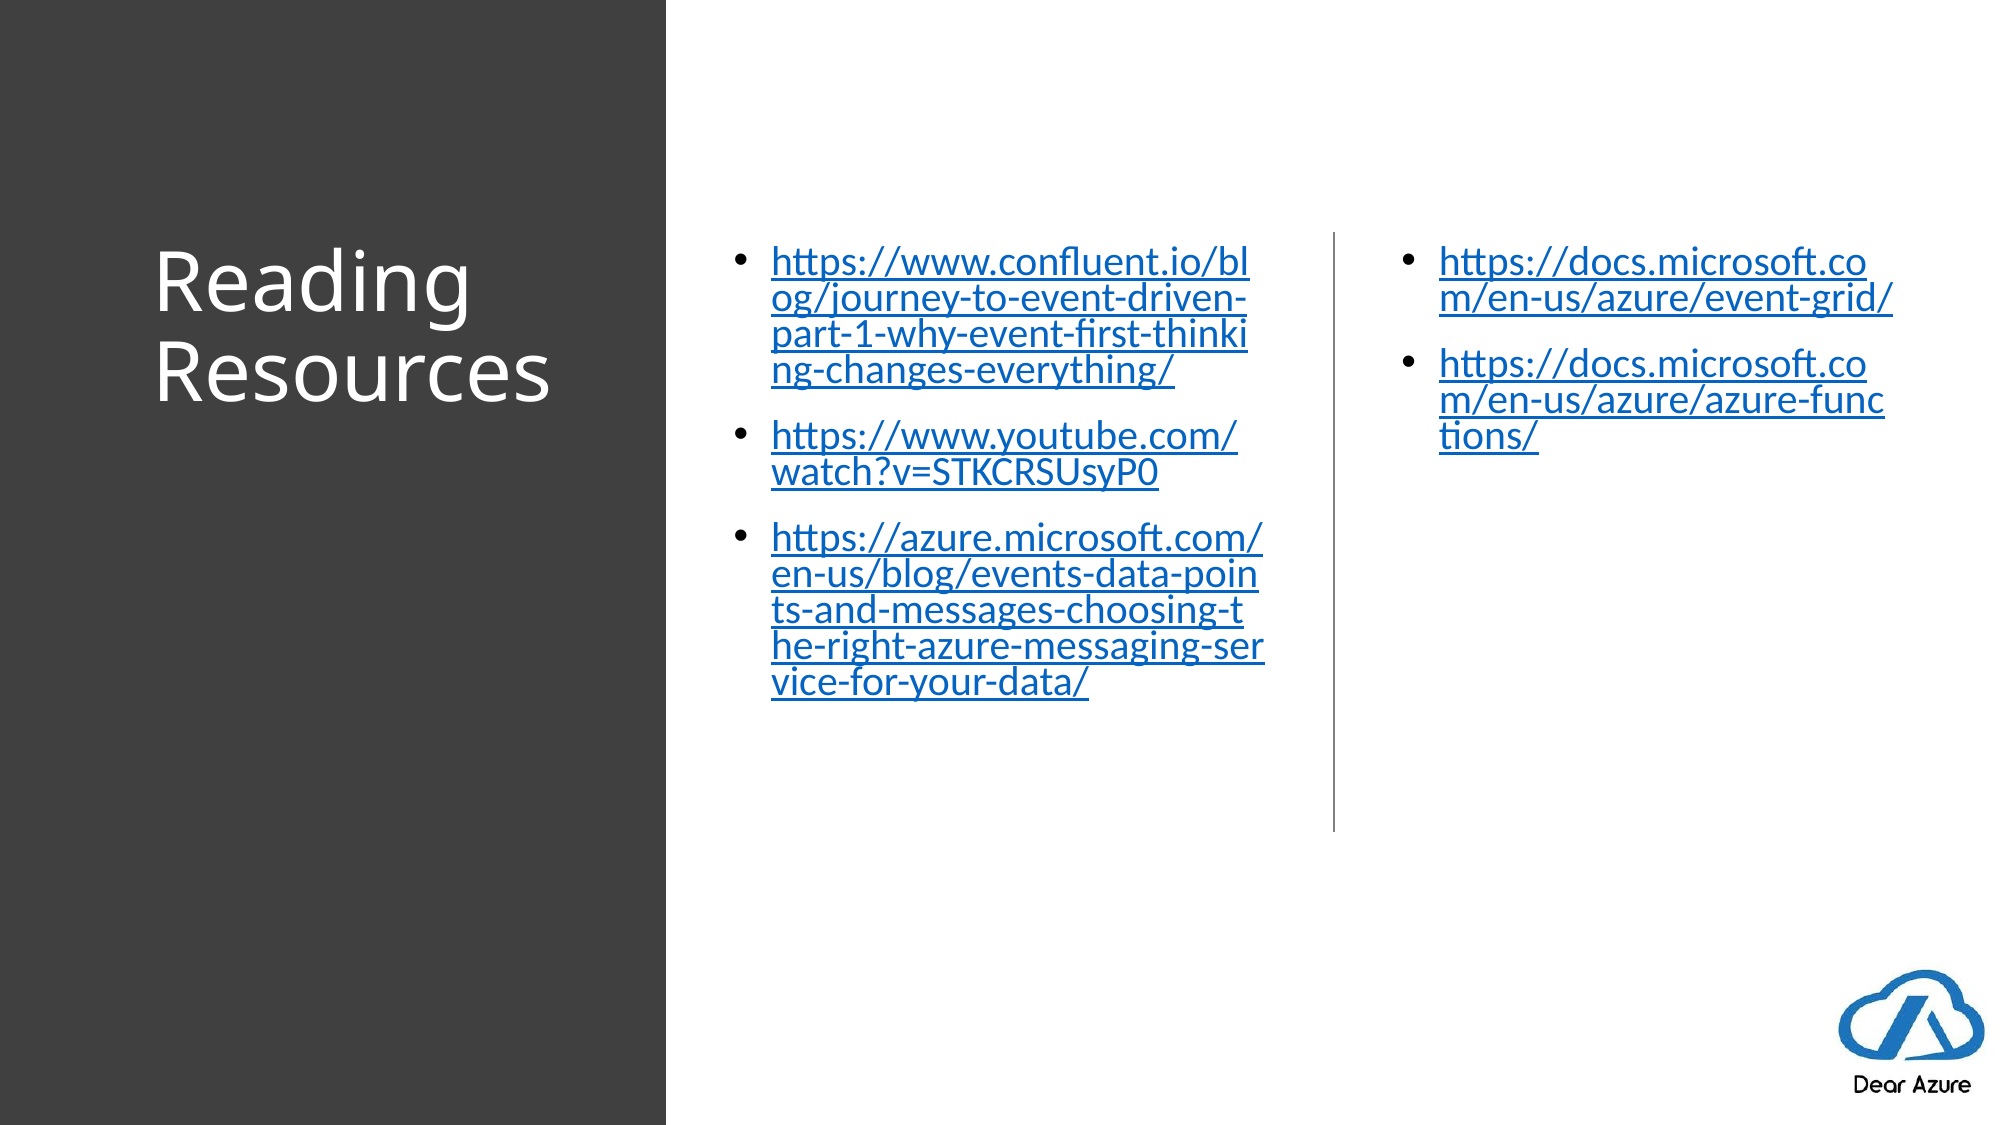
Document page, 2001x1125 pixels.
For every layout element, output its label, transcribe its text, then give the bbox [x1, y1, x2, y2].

title Reading Resources [137, 231, 613, 948]
list https://www.confluent.io/blog/journey-to-event-driven-part-1-why-event-first-thinking-changes-everything/ https://www.youtube.com/watch?v=STKCRSUsyP0 https://azure.microsoft.com/en-us/blog/events-data-points-and-messages-choosing-the-right-azure-messaging-service-for-your-data/ [718, 231, 1281, 948]
picture [1822, 947, 2000, 1124]
text_box [0, 0, 667, 1125]
list https://docs.microsoft.com/en-us/azure/event-grid/ https://docs.microsoft.com/en-us/azure/azure-functions/ [1386, 231, 1911, 948]
